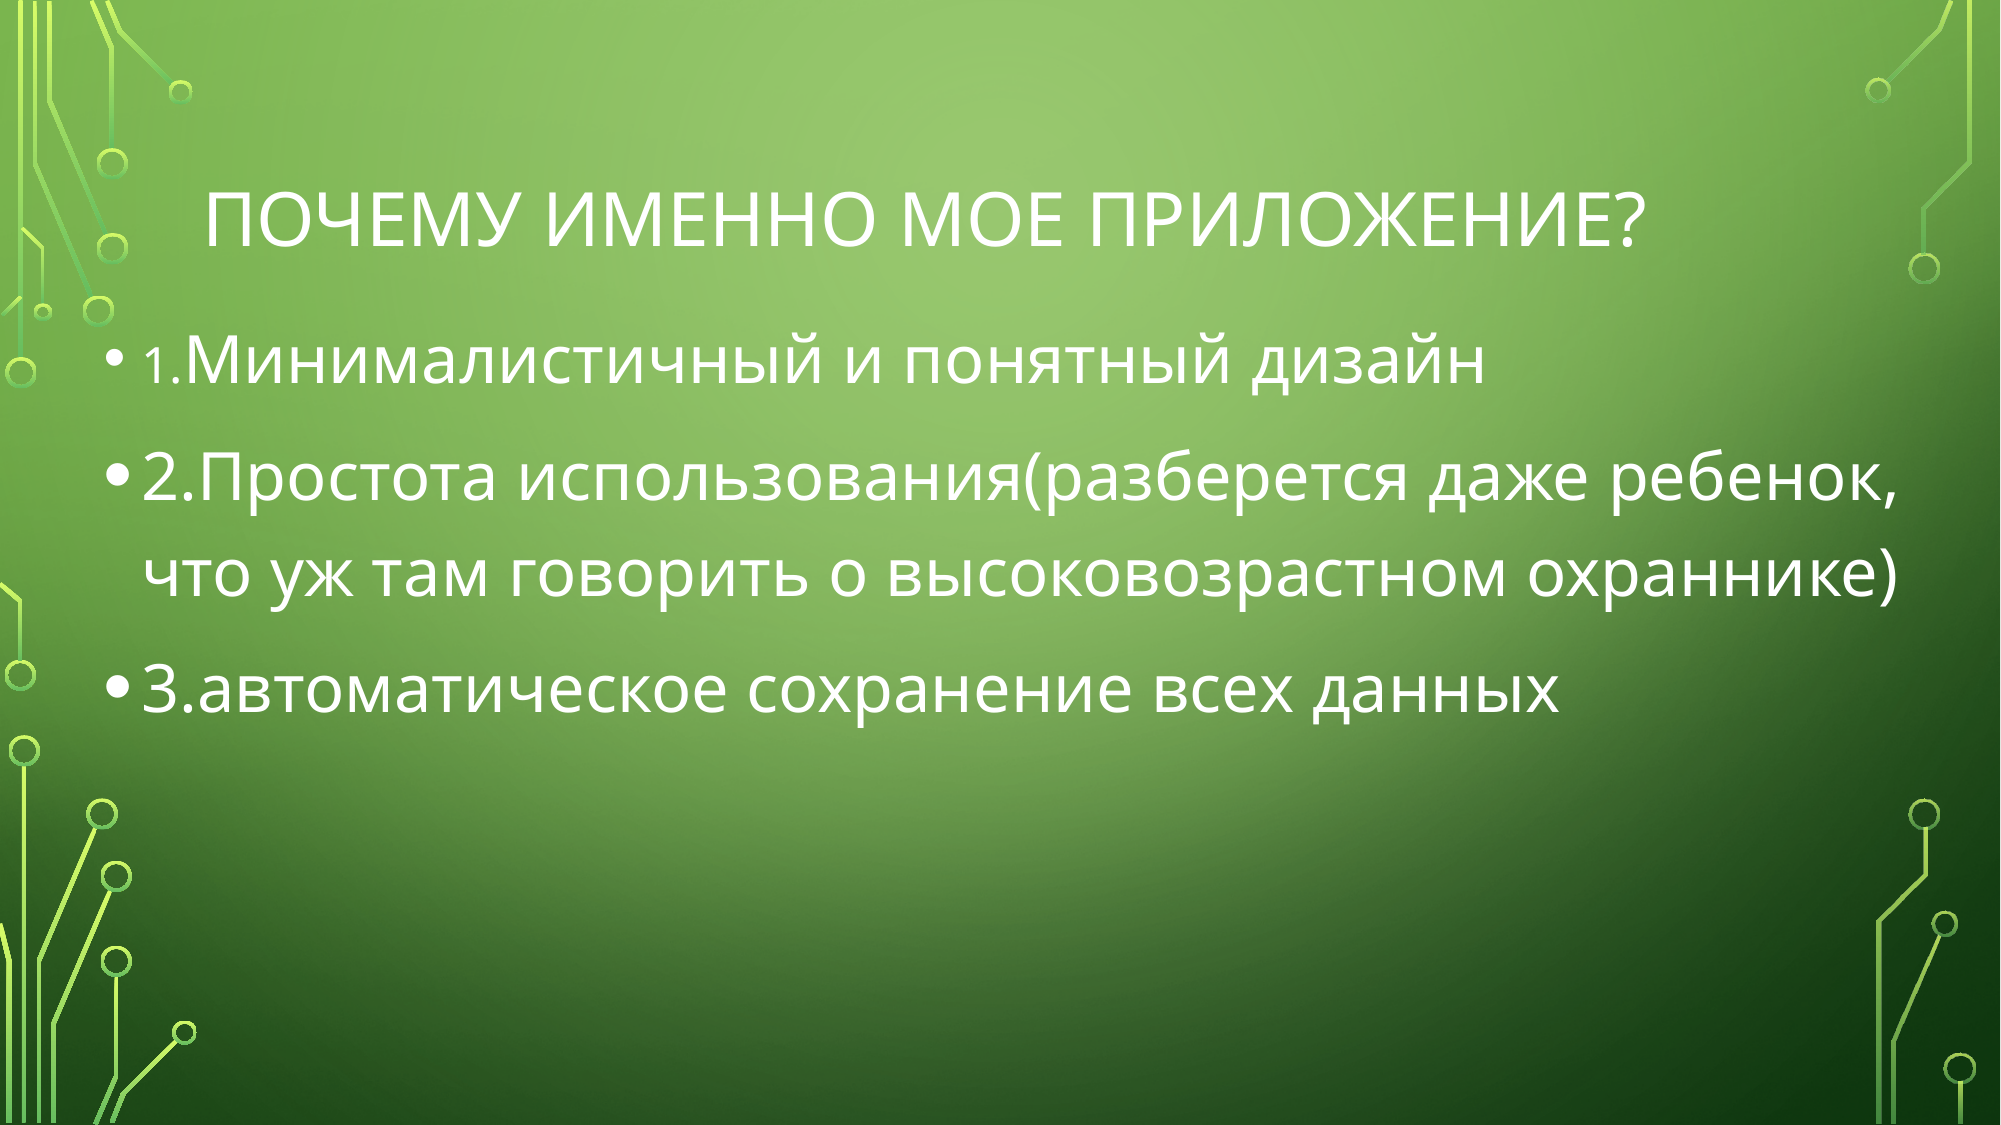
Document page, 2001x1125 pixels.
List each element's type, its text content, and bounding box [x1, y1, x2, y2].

list 1.Минималистичный и понятный дизайн 2.Простота использования(разберется даже ребенок, что уж там говорить о высоковозрастном охраннике) 3.автоматическое сохранение всех данных [88, 293, 1940, 1125]
title Почему именно мое приложение? [187, 101, 1813, 293]
